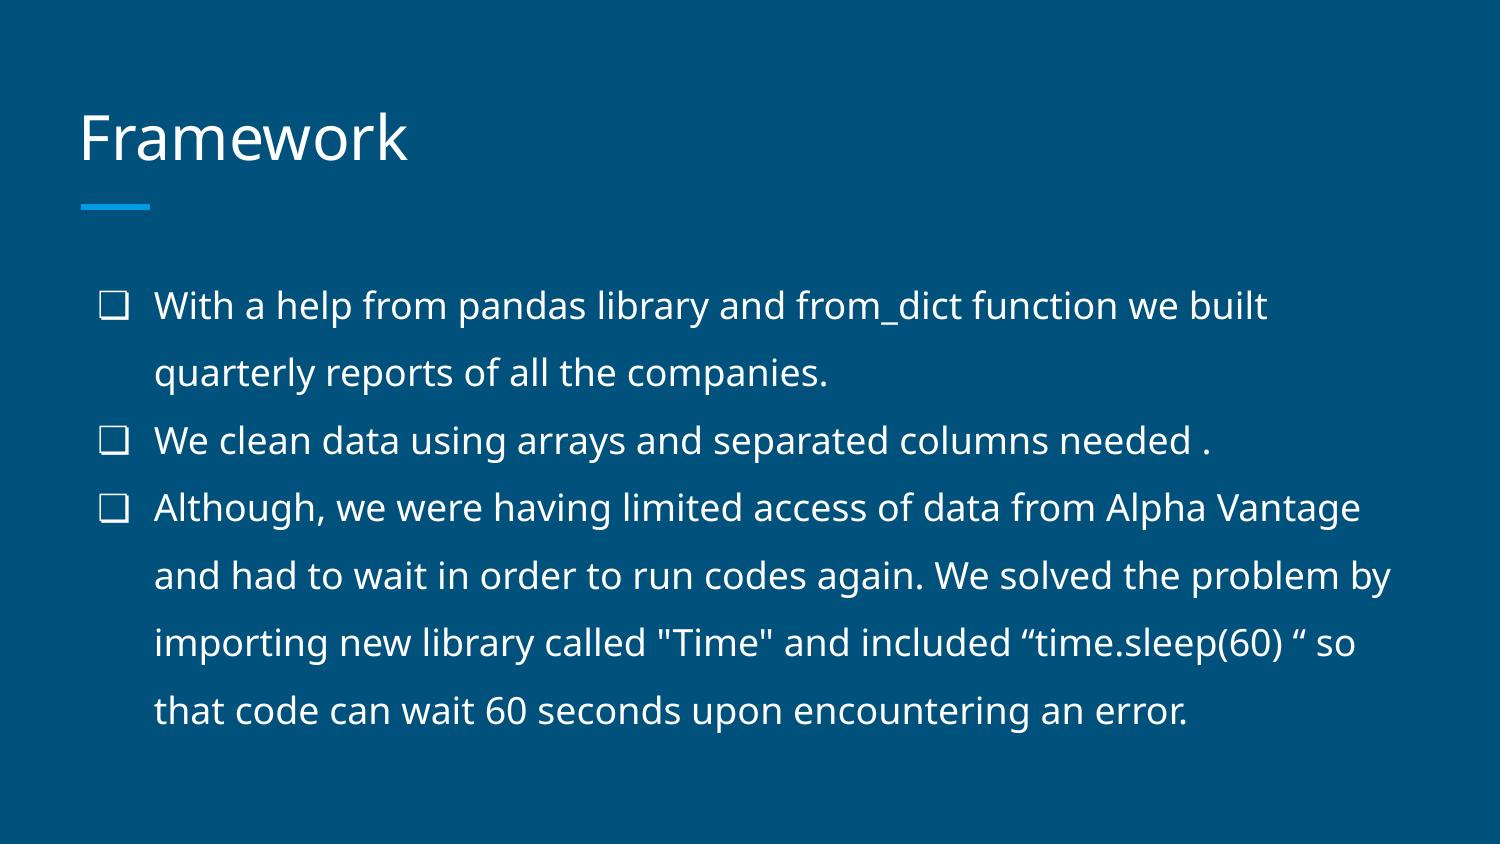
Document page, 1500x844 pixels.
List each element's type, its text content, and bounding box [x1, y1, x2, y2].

list With a help from pandas library and from_dict function we built quarterly reports of all the companies. We clean data using arrays and separated columns needed . Although, we were having limited access of data from Alpha Vantage and had to wait in order to run codes again. We solved the problem by importing new library called "Time" and included “time.sleep(60) “ so that code can wait 60 seconds upon encountering an error. [63, 244, 1437, 750]
title Framework [63, 75, 1437, 188]
